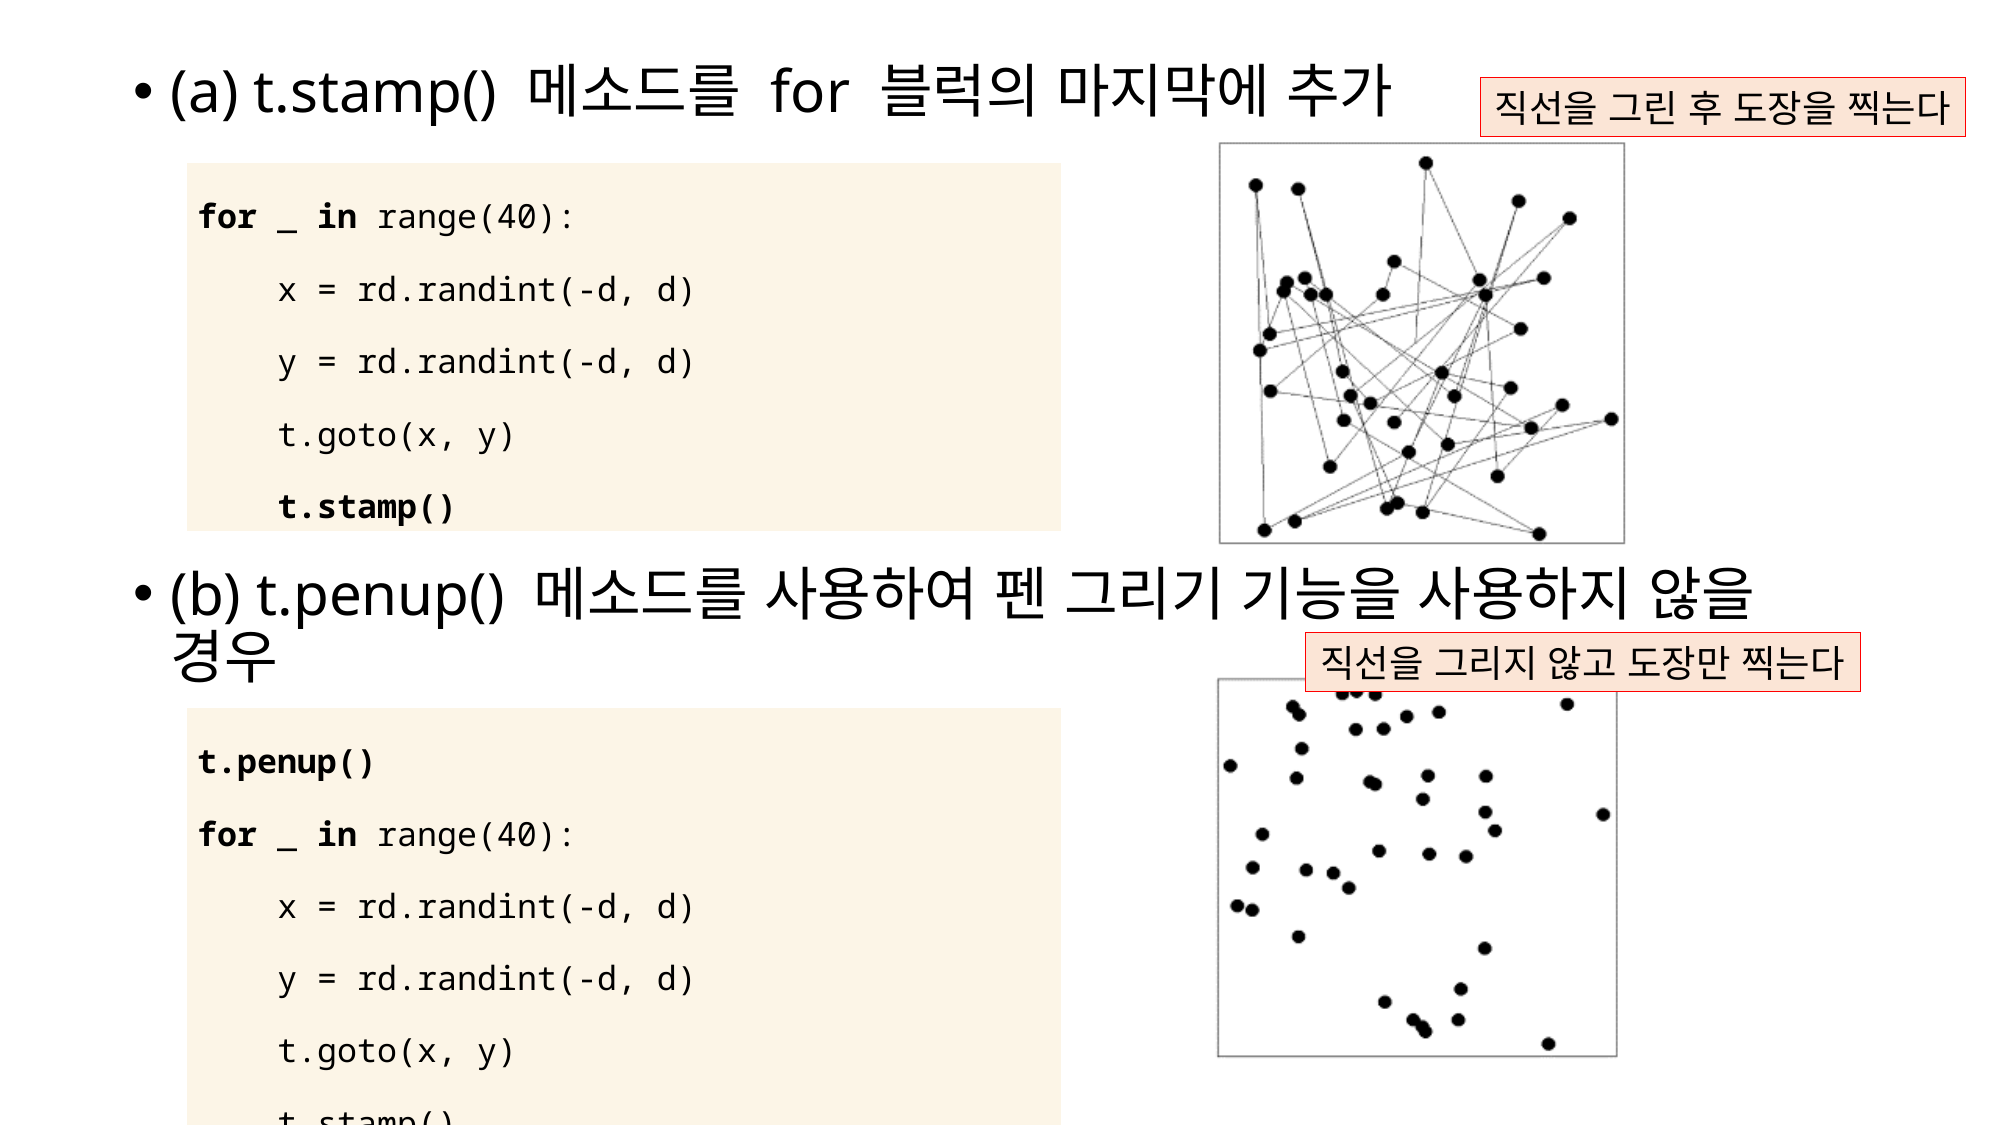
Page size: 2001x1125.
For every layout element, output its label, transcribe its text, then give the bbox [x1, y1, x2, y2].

text_box 직선을 그리지 않고 도장만 찍는다 [1305, 632, 1861, 692]
text_box 직선을 그린 후 도장을 찍는다 [1480, 77, 1966, 137]
picture [1213, 672, 1621, 1062]
list (a) t.stamp() 메소드를 for 블럭의 마지막에 추가 (b) t.penup() 메소드를 사용하여 펜 그리기 기능을 사용하지 않을 경우 [118, 54, 1844, 978]
table_header t.penup() for _ in range(40): x = rd.randint(-d, d) y = rd.randint(-d, d) t.goto(x, y) t.stamp() [187, 708, 1061, 1125]
table_header for _ in range(40): x = rd.randint(-d, d) y = rd.randint(-d, d) t.goto(x, y) t.stamp() [187, 163, 1061, 531]
picture [1213, 138, 1630, 549]
